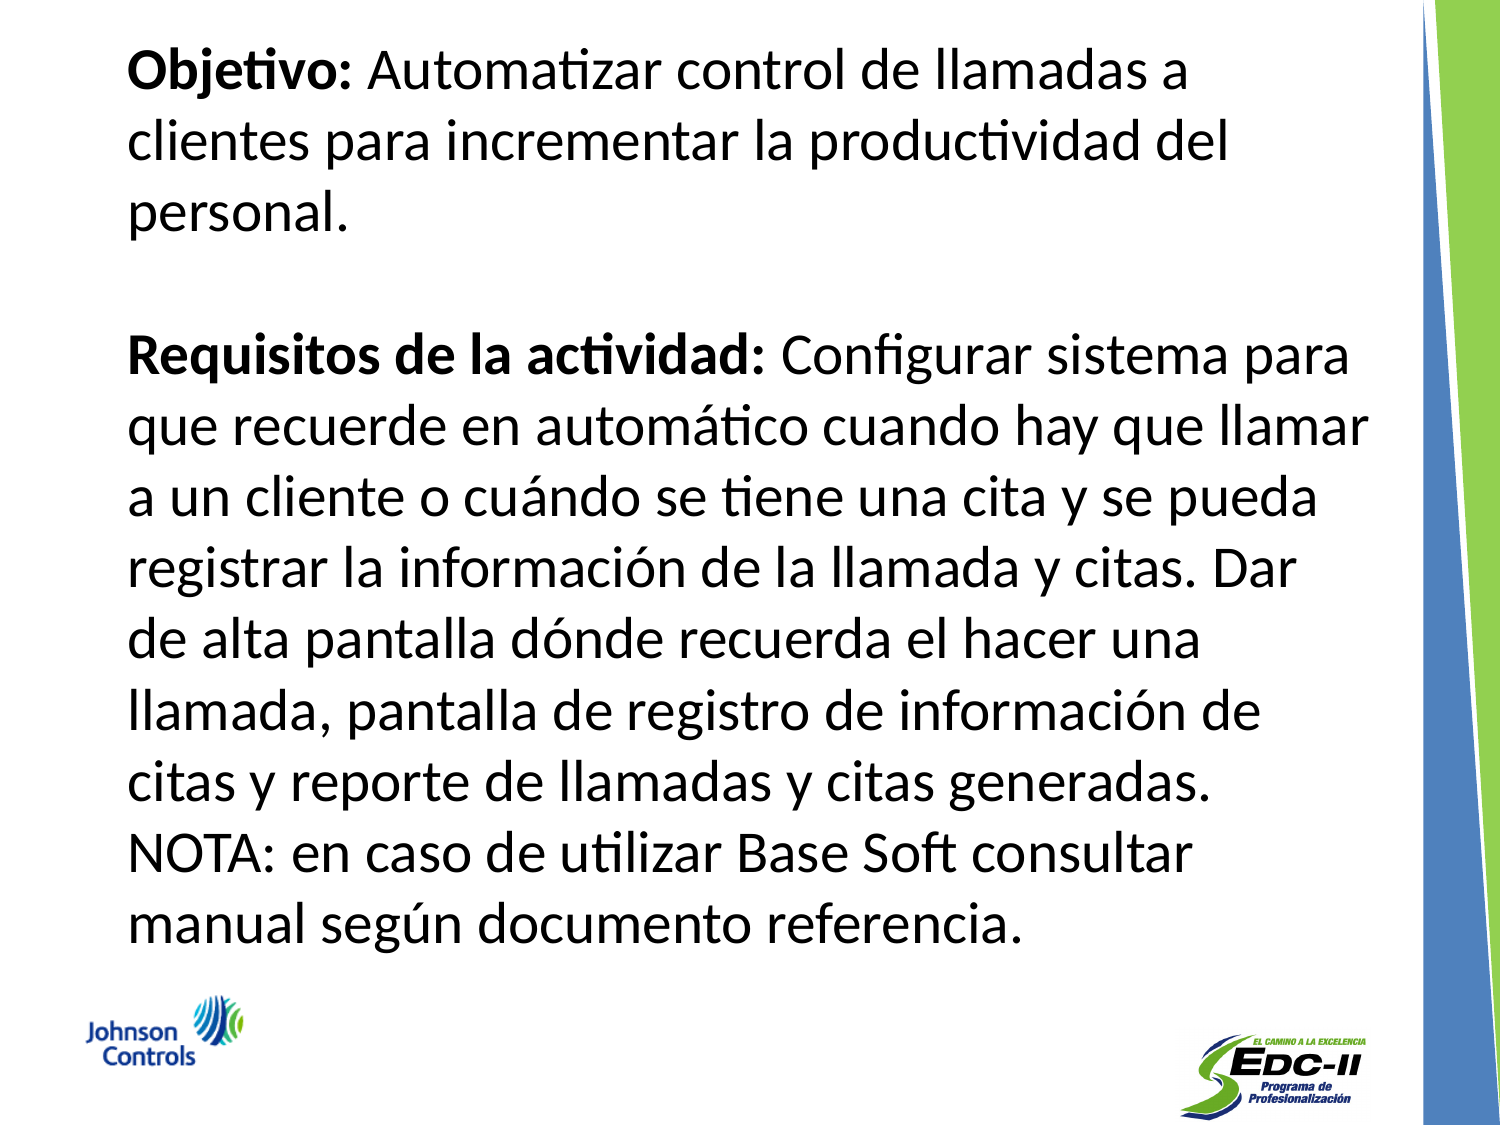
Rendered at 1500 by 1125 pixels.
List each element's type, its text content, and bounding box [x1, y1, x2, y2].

title Objetivo: Automatizar control de llamadas a clientes para incrementar la productividad del personal. Requisitos de la actividad: Configurar sistema para que recuerde en automático cuando hay que llamar a un cliente o cuándo se tiene una cita y se pueda registrar la información de la llamada y citas. Dar de alta pantalla dónde recuerda el hacer una llamada, pantalla de registro de información de citas y reporte de llamadas y citas generadas. NOTA: en caso de utilizar Base Soft consultar manual según documento referencia. [112, 19, 1388, 1032]
picture [1174, 1026, 1371, 1122]
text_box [1423, 0, 1500, 1125]
picture [76, 987, 249, 1075]
